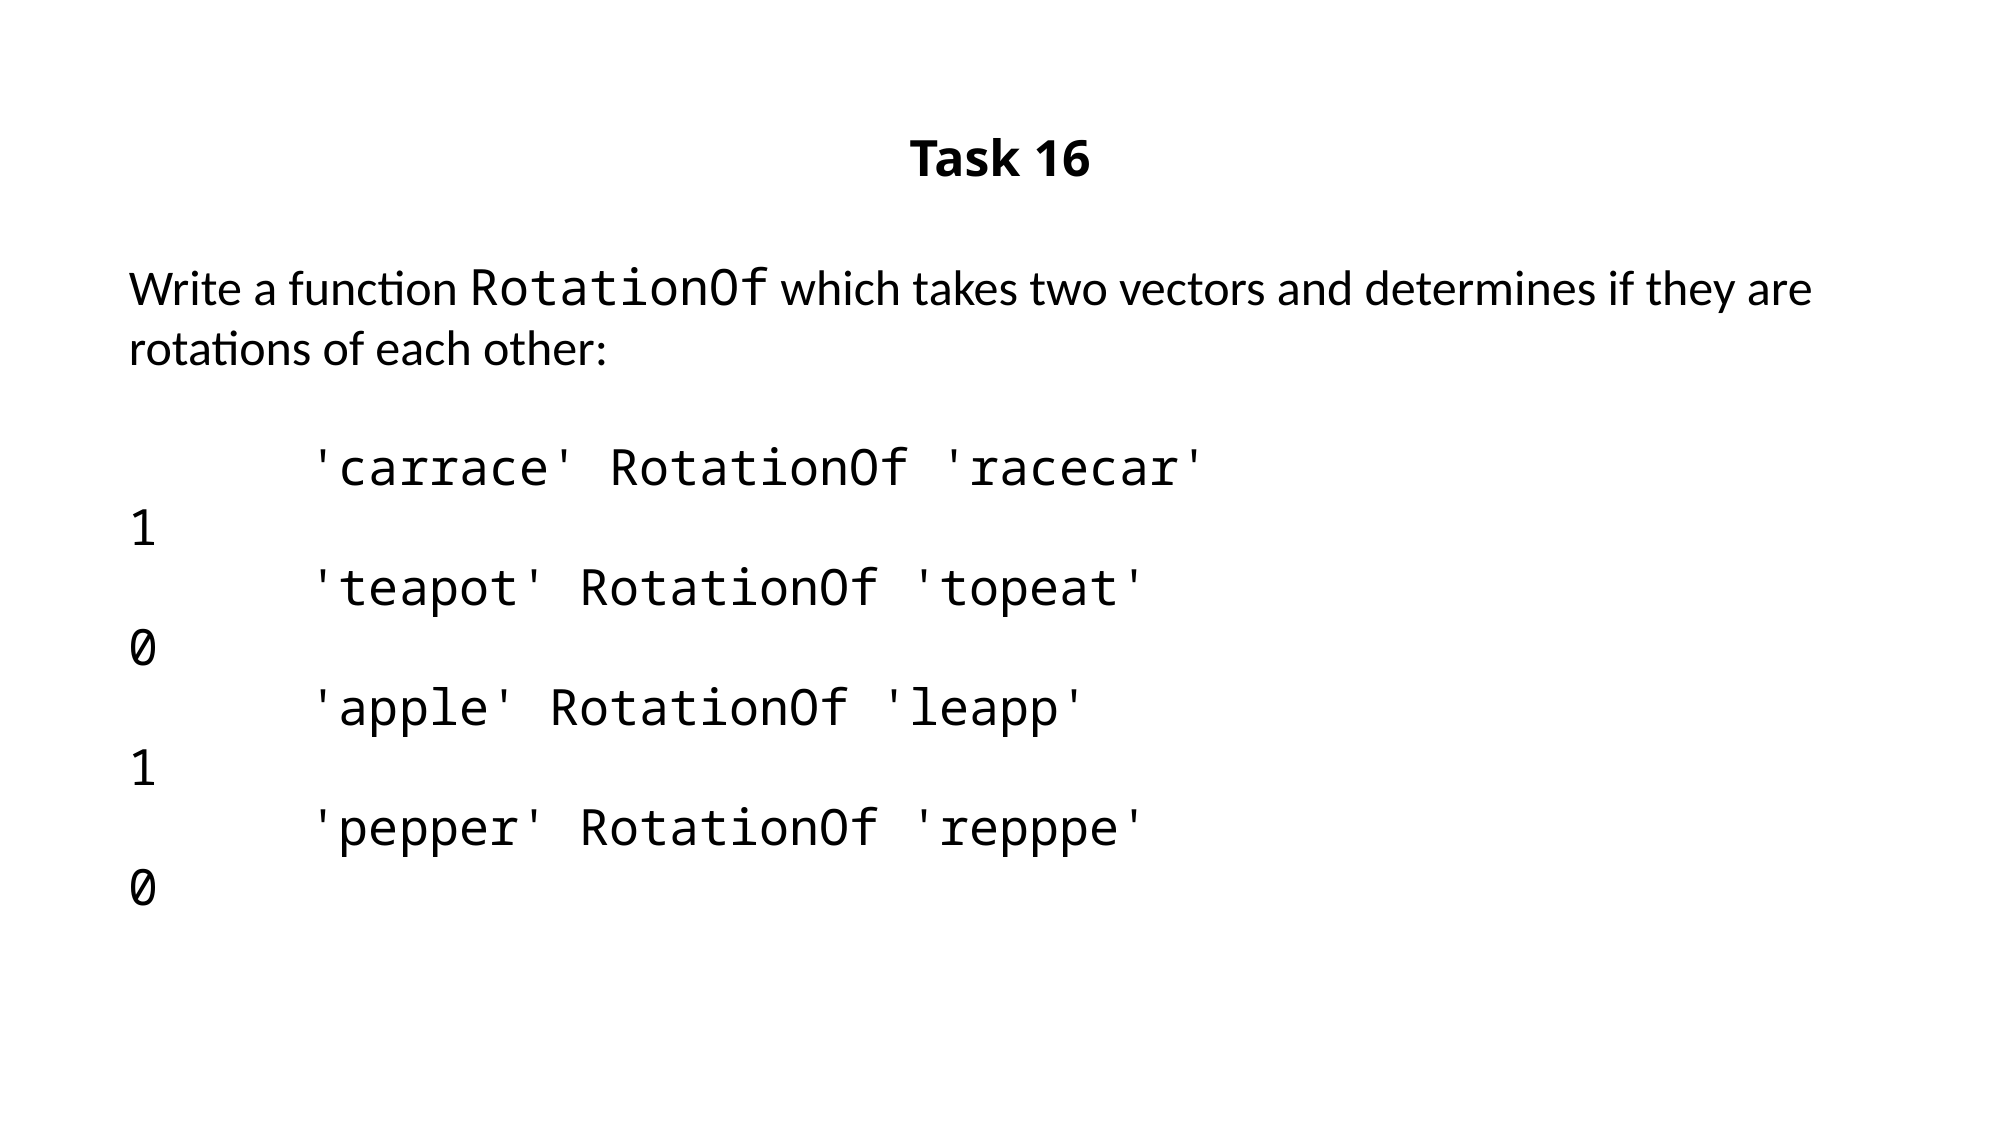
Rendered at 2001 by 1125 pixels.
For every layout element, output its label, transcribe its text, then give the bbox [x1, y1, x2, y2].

text_box Task 16 Write a function RotationOf which takes two vectors and determines if they are rotations of each other: 'carrace' RotationOf 'racecar' 1 'teapot' RotationOf 'topeat' 0 'apple' RotationOf 'leapp' 1 'pepper' RotationOf 'repppe' 0 [114, 119, 1886, 923]
